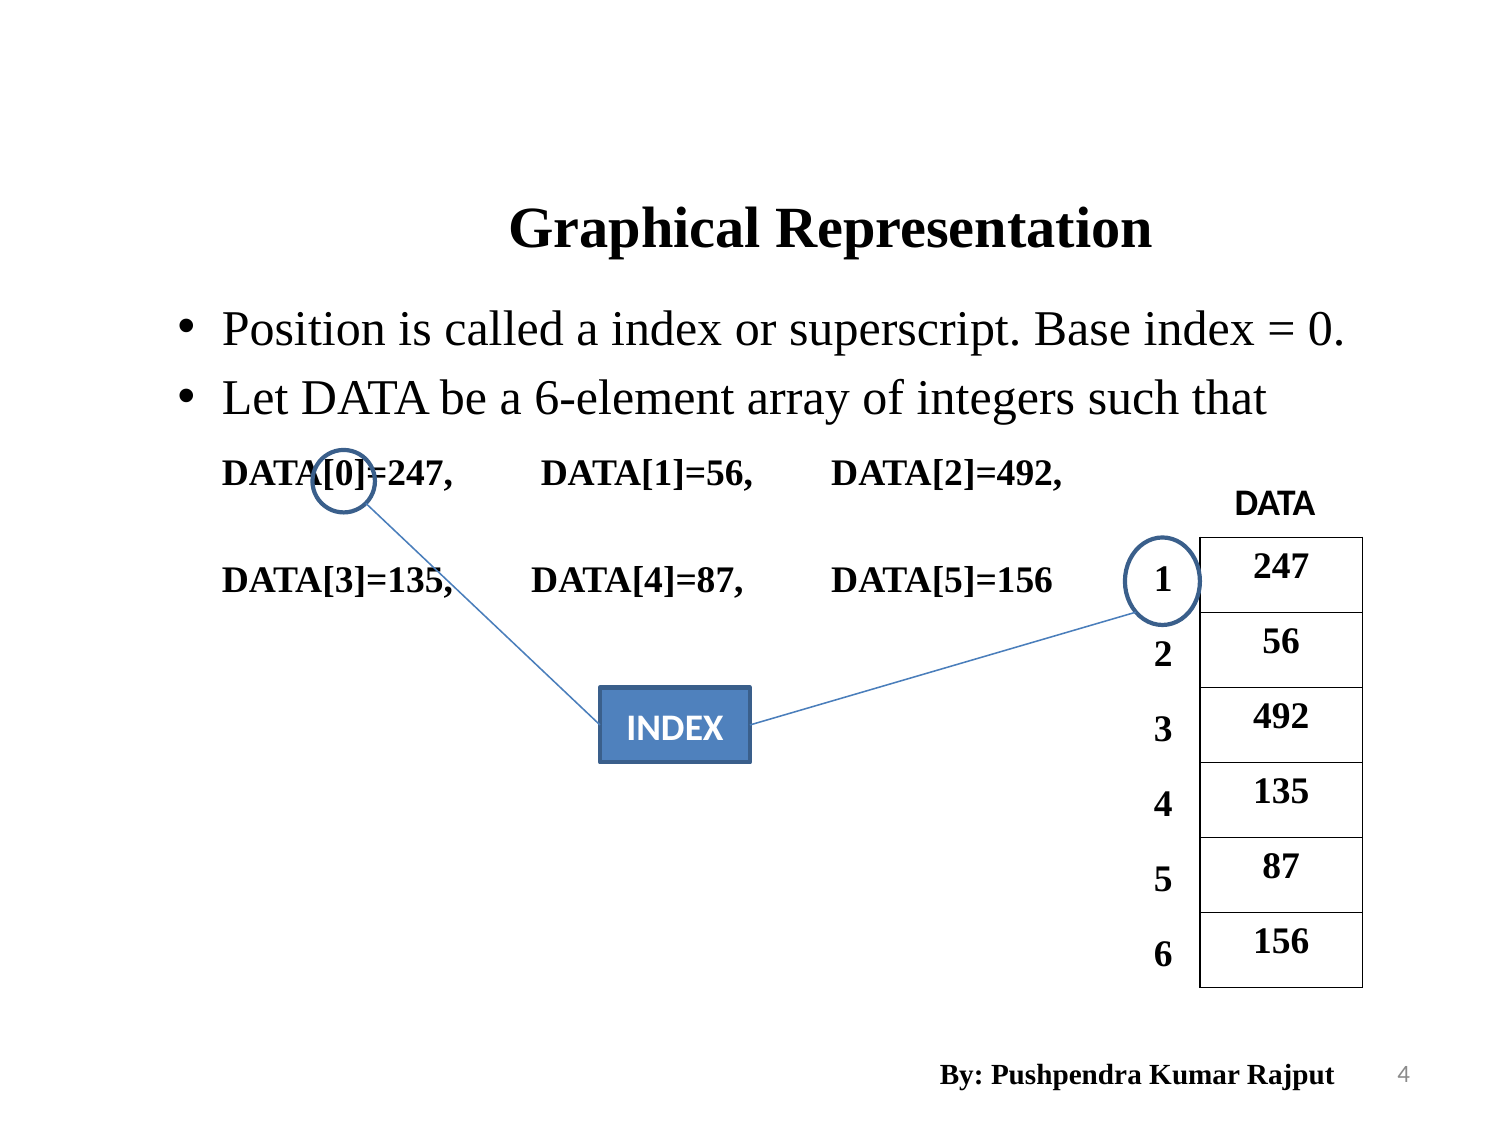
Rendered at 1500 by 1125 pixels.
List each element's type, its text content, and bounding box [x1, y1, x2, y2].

table_cell 156 [1201, 913, 1362, 987]
text_box DATA [1204, 460, 1352, 539]
table_cell 135 [1201, 763, 1362, 837]
table_cell 6 [1088, 926, 1187, 999]
table_cell 5 [1088, 851, 1187, 924]
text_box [312, 449, 1201, 763]
footer By: Pushpendra Kumar Rajput [900, 1042, 1375, 1103]
table_cell 492 [1204, 688, 1362, 762]
text_box Position is called a index or superscript. Base index = 0. Let DATA be a 6-element array of integers such that DATA[0]=247, DATA[1]=56, DATA[2]=492, DATA[3]=135, DATA[4]=87, DATA[5]=156 [162, 287, 1475, 1038]
table_header 247 [1204, 538, 1362, 612]
text_box Graphical Representation [249, 174, 1413, 263]
table_cell 87 [1201, 838, 1362, 912]
slide_number 4 [1375, 1042, 1425, 1103]
table_cell 4 [1088, 776, 1187, 849]
table_cell 56 [1204, 613, 1362, 687]
